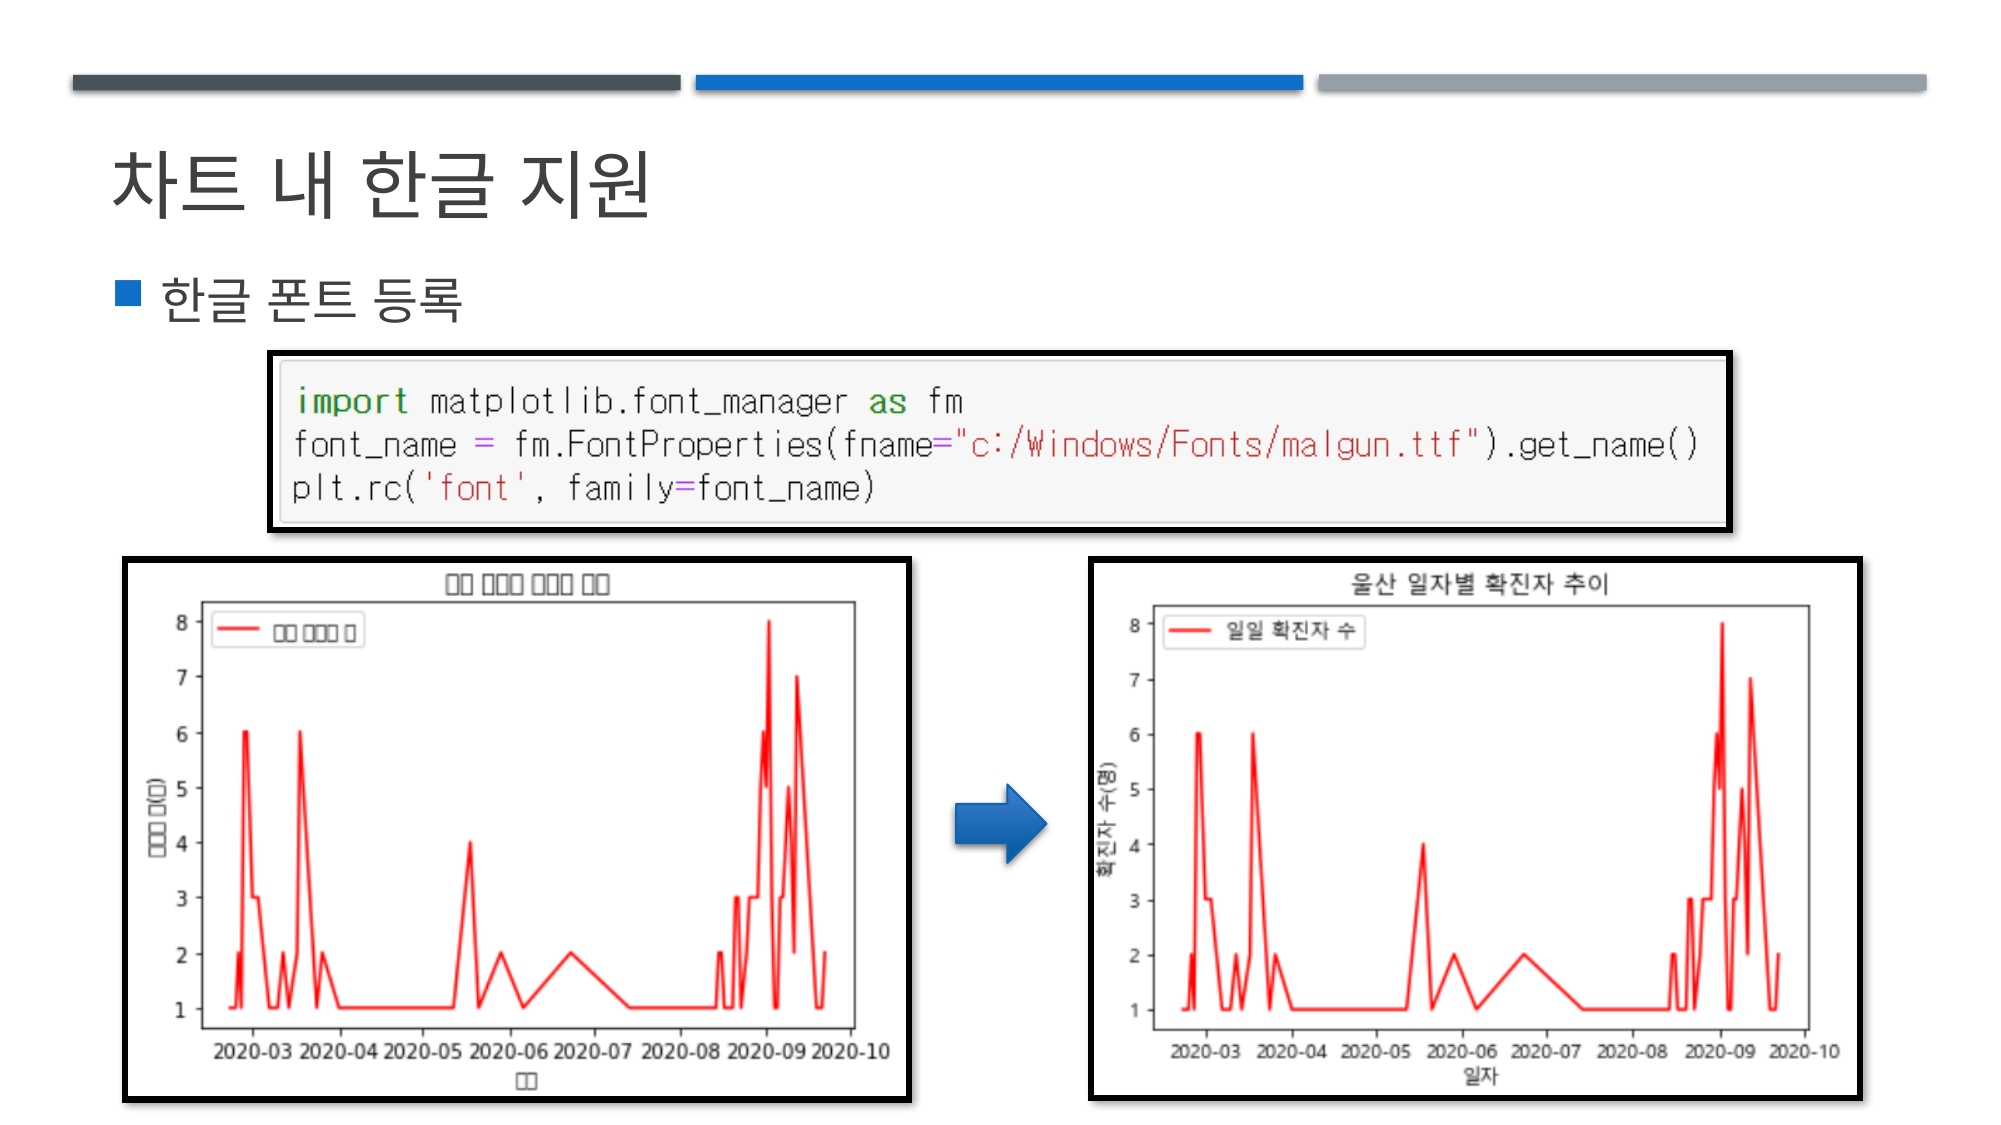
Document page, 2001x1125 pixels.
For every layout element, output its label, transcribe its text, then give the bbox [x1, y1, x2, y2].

picture [127, 561, 907, 1097]
title 차트 내 한글 지원 [95, 115, 1905, 236]
picture [272, 355, 1727, 528]
list 한글 폰트 등록 [95, 262, 1905, 1034]
picture [1093, 561, 1858, 1096]
text_box [955, 783, 1048, 864]
